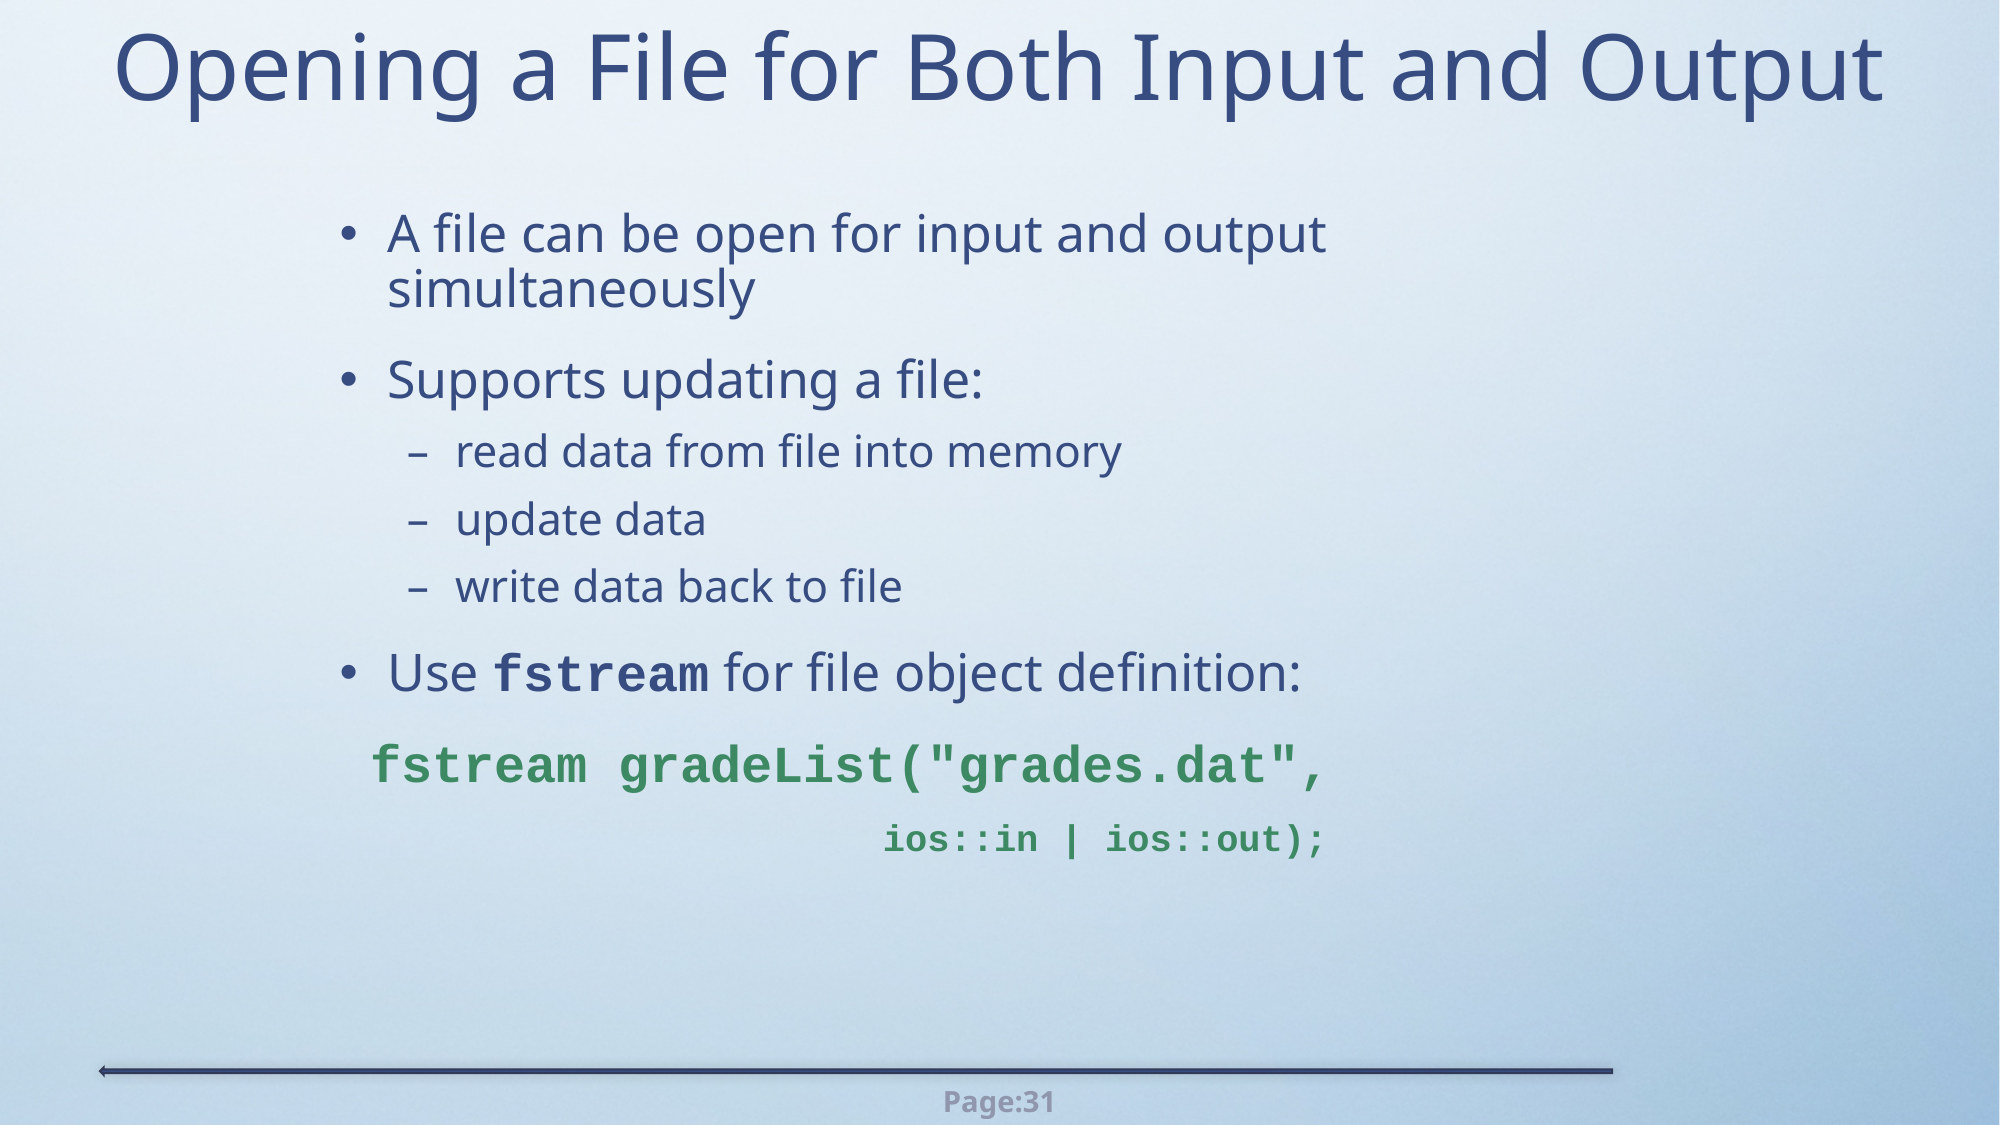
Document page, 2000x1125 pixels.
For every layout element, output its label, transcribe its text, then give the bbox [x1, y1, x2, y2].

list A file can be open for input and output simultaneously Supports updating a file: read data from file into memory update data write data back to file Use fstream for file object definition: fstream gradeList("grades.dat", ios::in | ios::out); [324, 200, 1713, 875]
picture [0, 130, 2000, 1125]
title Opening a File for Both Input and Output [0, 0, 2000, 130]
